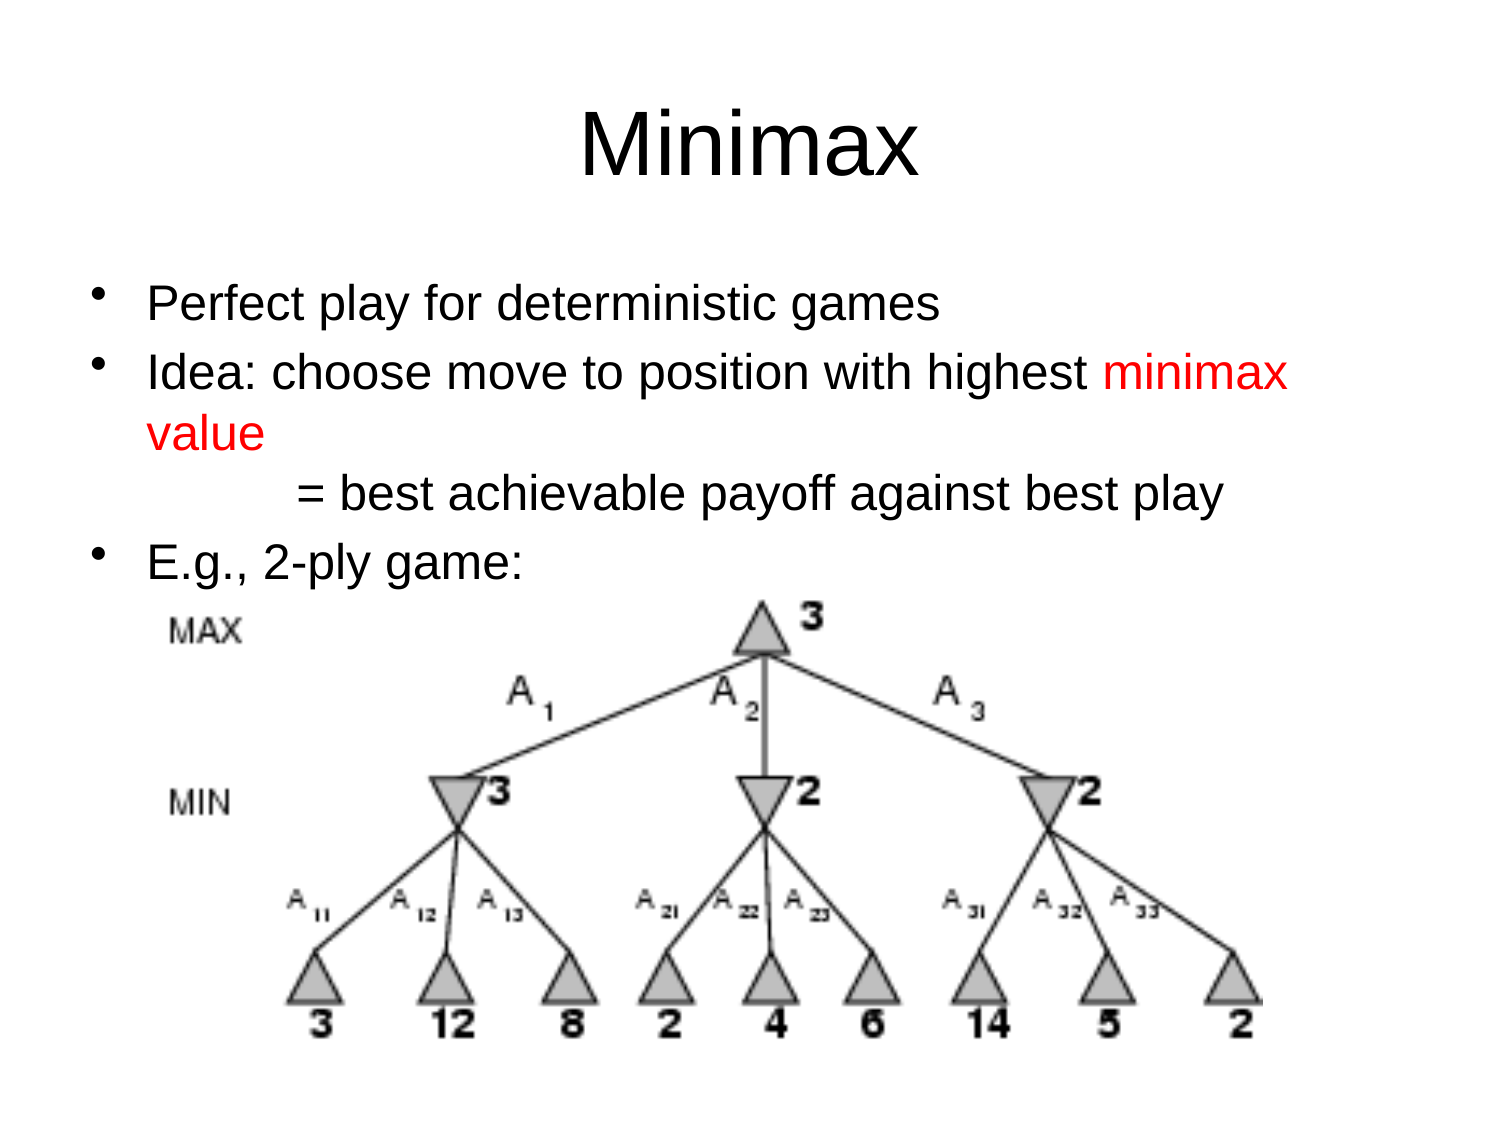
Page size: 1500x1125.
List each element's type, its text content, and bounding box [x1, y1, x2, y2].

list Perfect play for deterministic games Idea: choose move to position with highest minimax value = best achievable payoff against best play E.g., 2-ply game: [75, 262, 1425, 1005]
picture [162, 599, 1263, 1065]
title Minimax [75, 45, 1425, 233]
